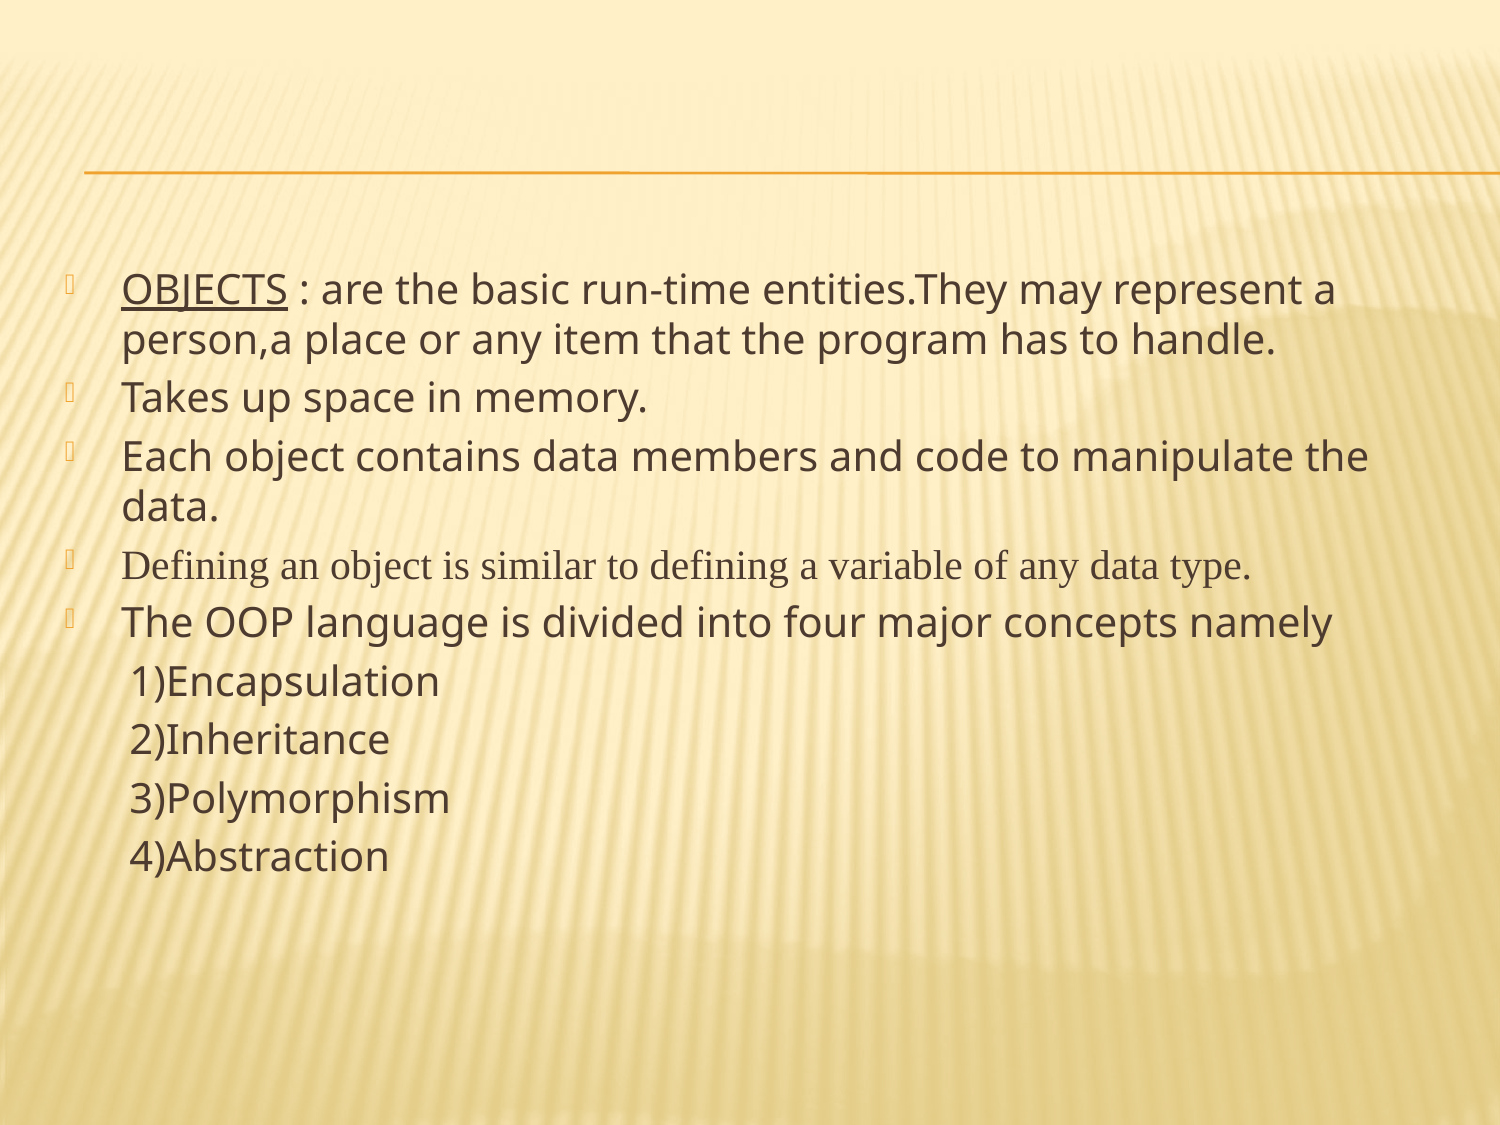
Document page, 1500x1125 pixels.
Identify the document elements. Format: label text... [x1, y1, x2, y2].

list OBJECTS : are the basic run-time entities.They may represent a person,a place or any item that the program has to handle. Takes up space in memory. Each object contains data members and code to manipulate the data. Defining an object is similar to defining a variable of any data type. The OOP language is divided into four major concepts namely 1)Encapsulation 2)Inheritance 3)Polymorphism 4)Abstraction [50, 254, 1475, 998]
